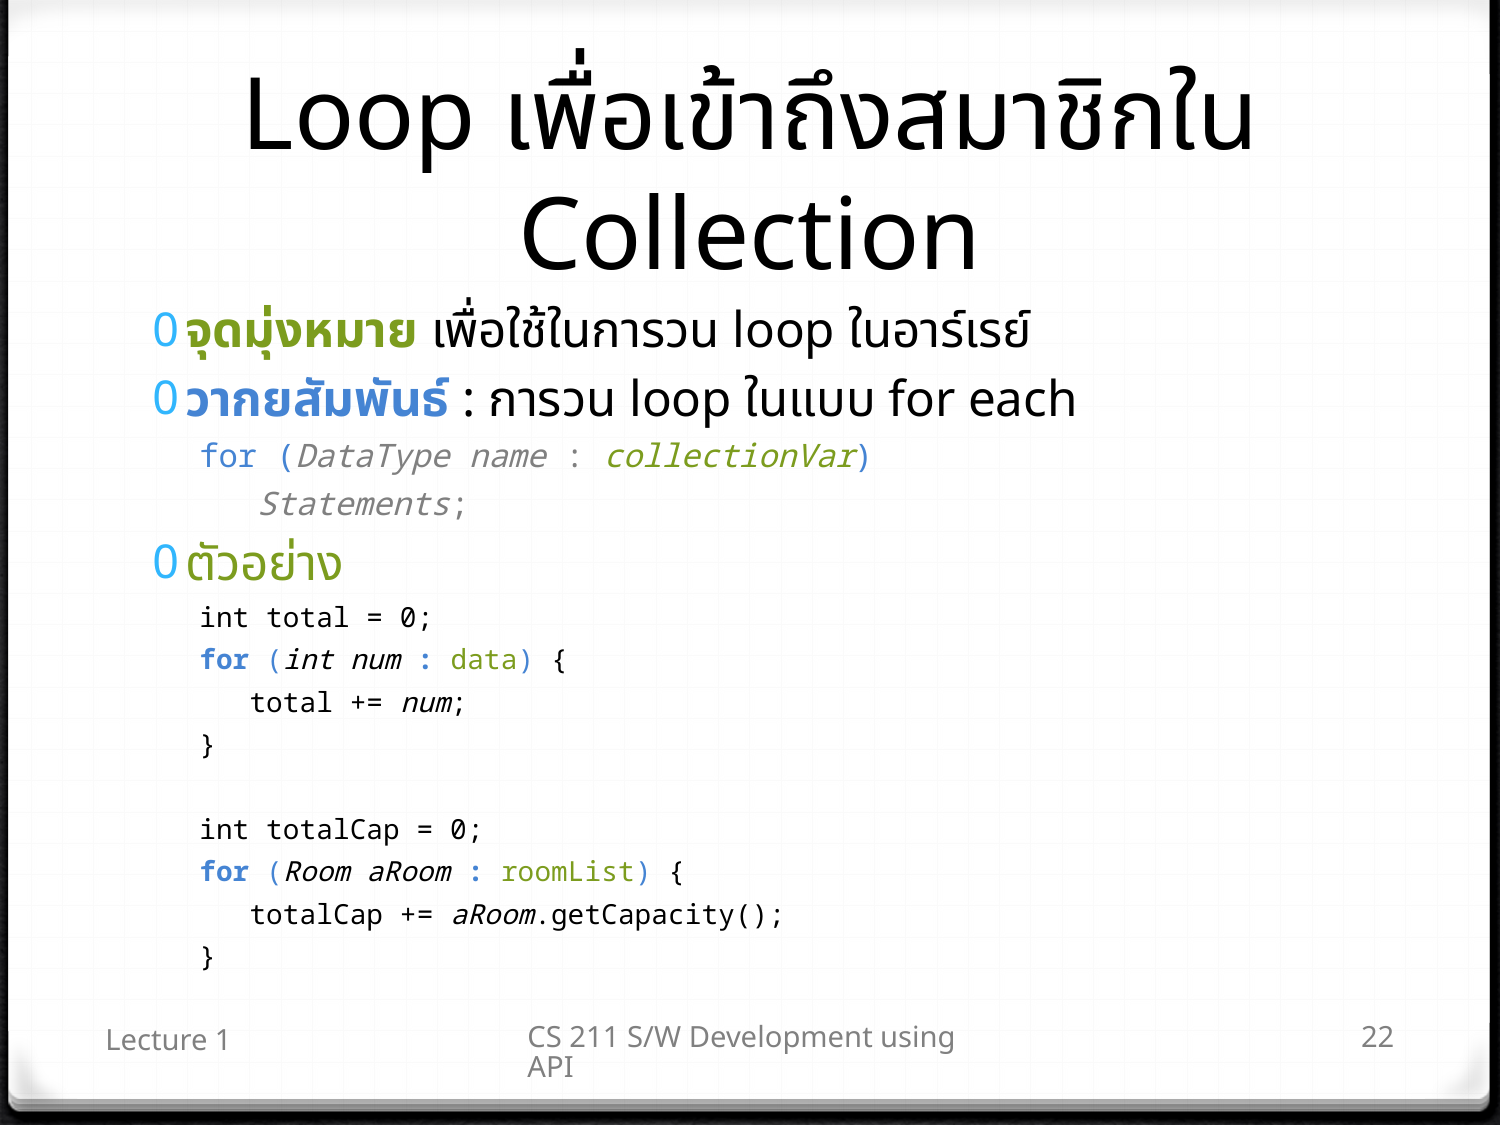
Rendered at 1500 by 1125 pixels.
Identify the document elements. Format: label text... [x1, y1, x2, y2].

list จุดมุ่งหมาย เพื่อใช้ในการวน loop ในอาร์เรย์ วากยสัมพันธ์ : การวน loop ในแบบ for each for (DataType name : collectionVar) Statements; ตัวอย่าง int total = 0; for (int num : data) { total += num; } int totalCap = 0; for (Room aRoom : roomList) { totalCap += aRoom.getCapacity(); } [137, 290, 1363, 983]
picture [0, 0, 1500, 1125]
slide_number 22 [1059, 1008, 1410, 1069]
title Loop เพื่อเข้าถึงสมาชิกใน Collection [90, 71, 1410, 268]
footer CS 211 S/W Development using API [512, 1008, 988, 1069]
slide_number Lecture 1 [90, 1008, 441, 1069]
